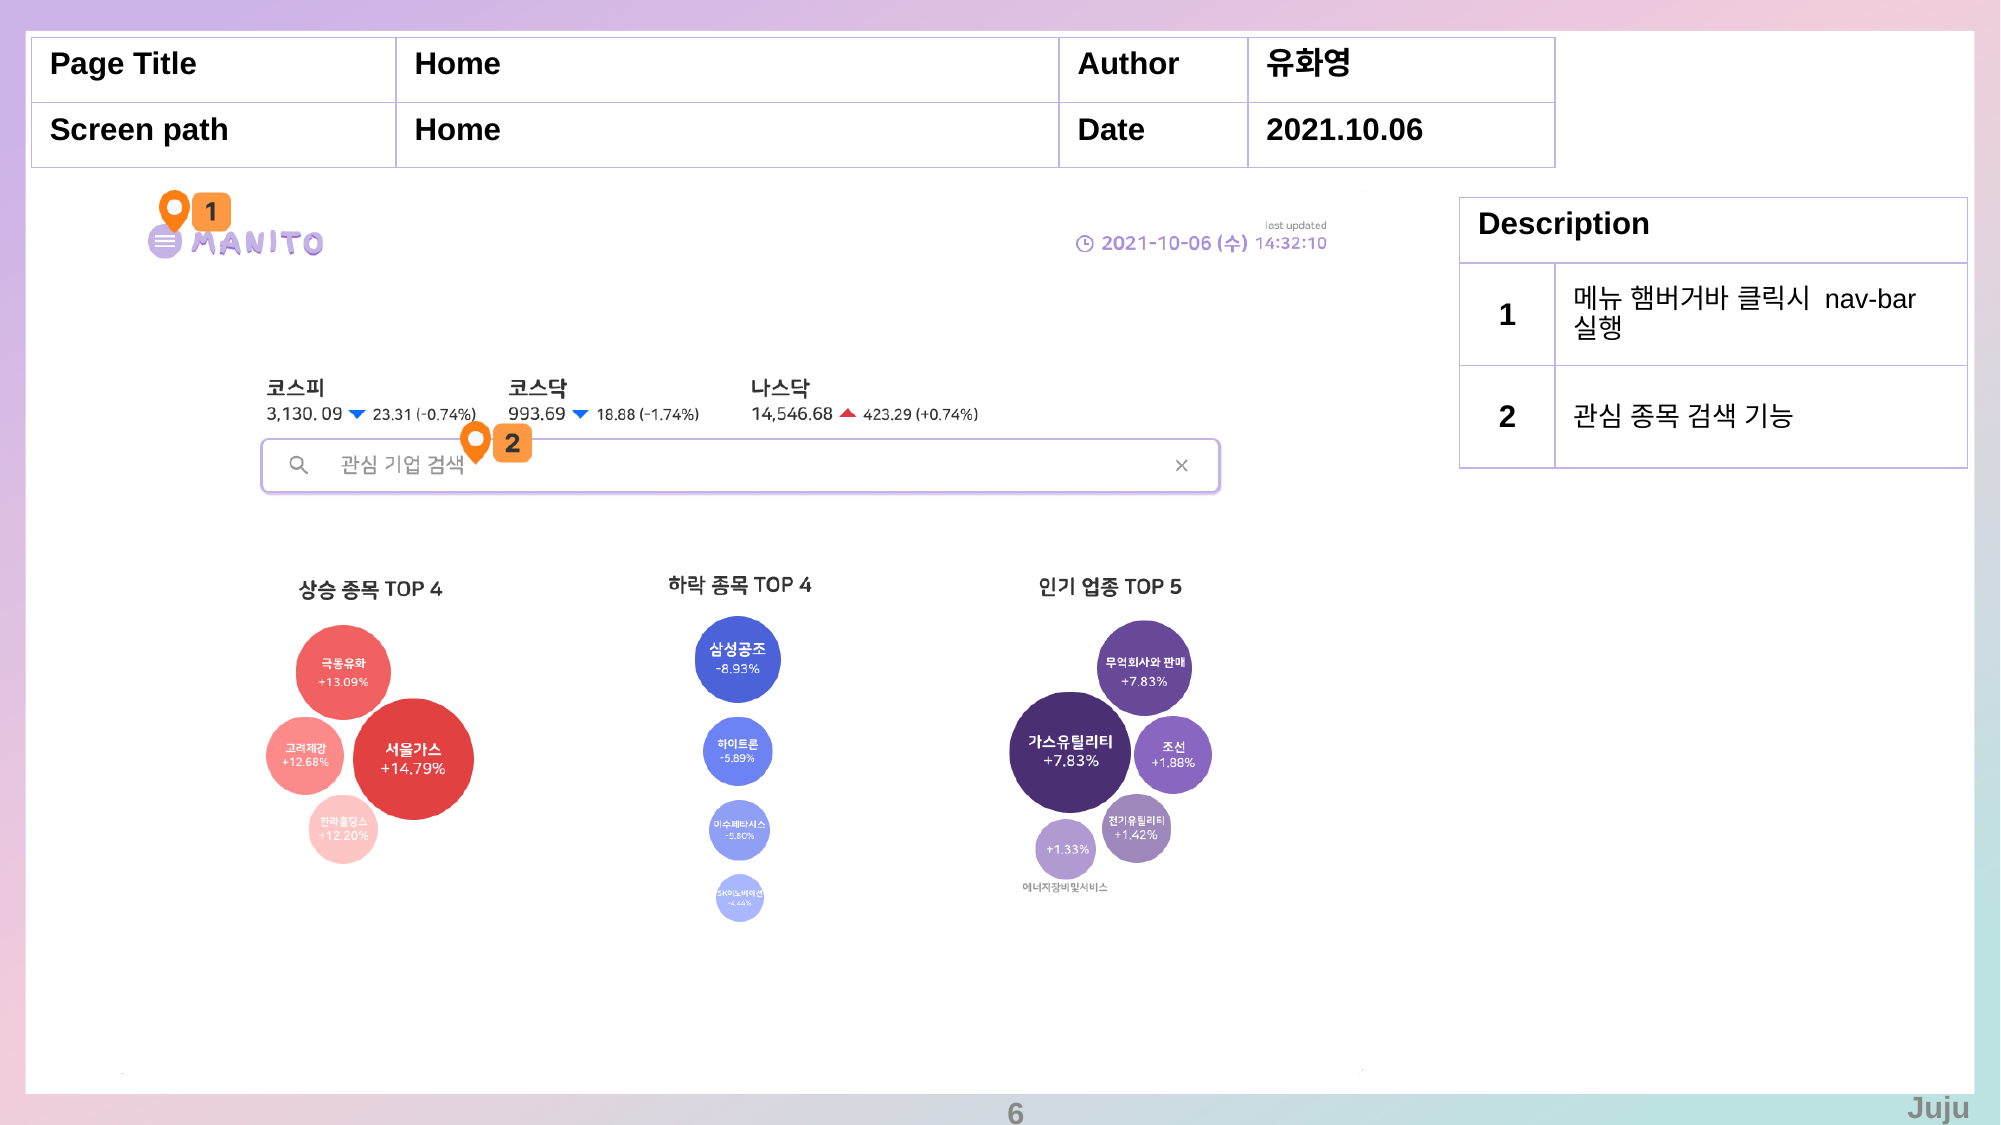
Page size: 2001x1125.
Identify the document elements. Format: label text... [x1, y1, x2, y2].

table_cell 관심 종목 검색 기능 [1556, 366, 1967, 467]
table_header 유화영 [1249, 38, 1554, 102]
picture [0, 0, 2001, 1125]
table_header Home [397, 38, 1058, 102]
table_cell 1 [1460, 264, 1554, 365]
table_cell Date [1060, 103, 1247, 167]
footer Juju [1868, 1076, 2000, 1125]
table_header Description [1460, 198, 1967, 262]
table_cell Home [397, 103, 1058, 167]
slide_number ‹#› [960, 1084, 1040, 1125]
table_cell 2 [1460, 366, 1554, 467]
table_cell Screen path [32, 103, 395, 167]
table_header Page Title [32, 38, 395, 102]
picture [116, 187, 1364, 1074]
table_cell 2021.10.06 [1249, 103, 1554, 167]
table_cell 메뉴 햄버거바 클릭시 nav-bar 실행 [1556, 264, 1967, 365]
table_header Author [1060, 38, 1247, 102]
picture [1040, 1094, 1868, 1125]
